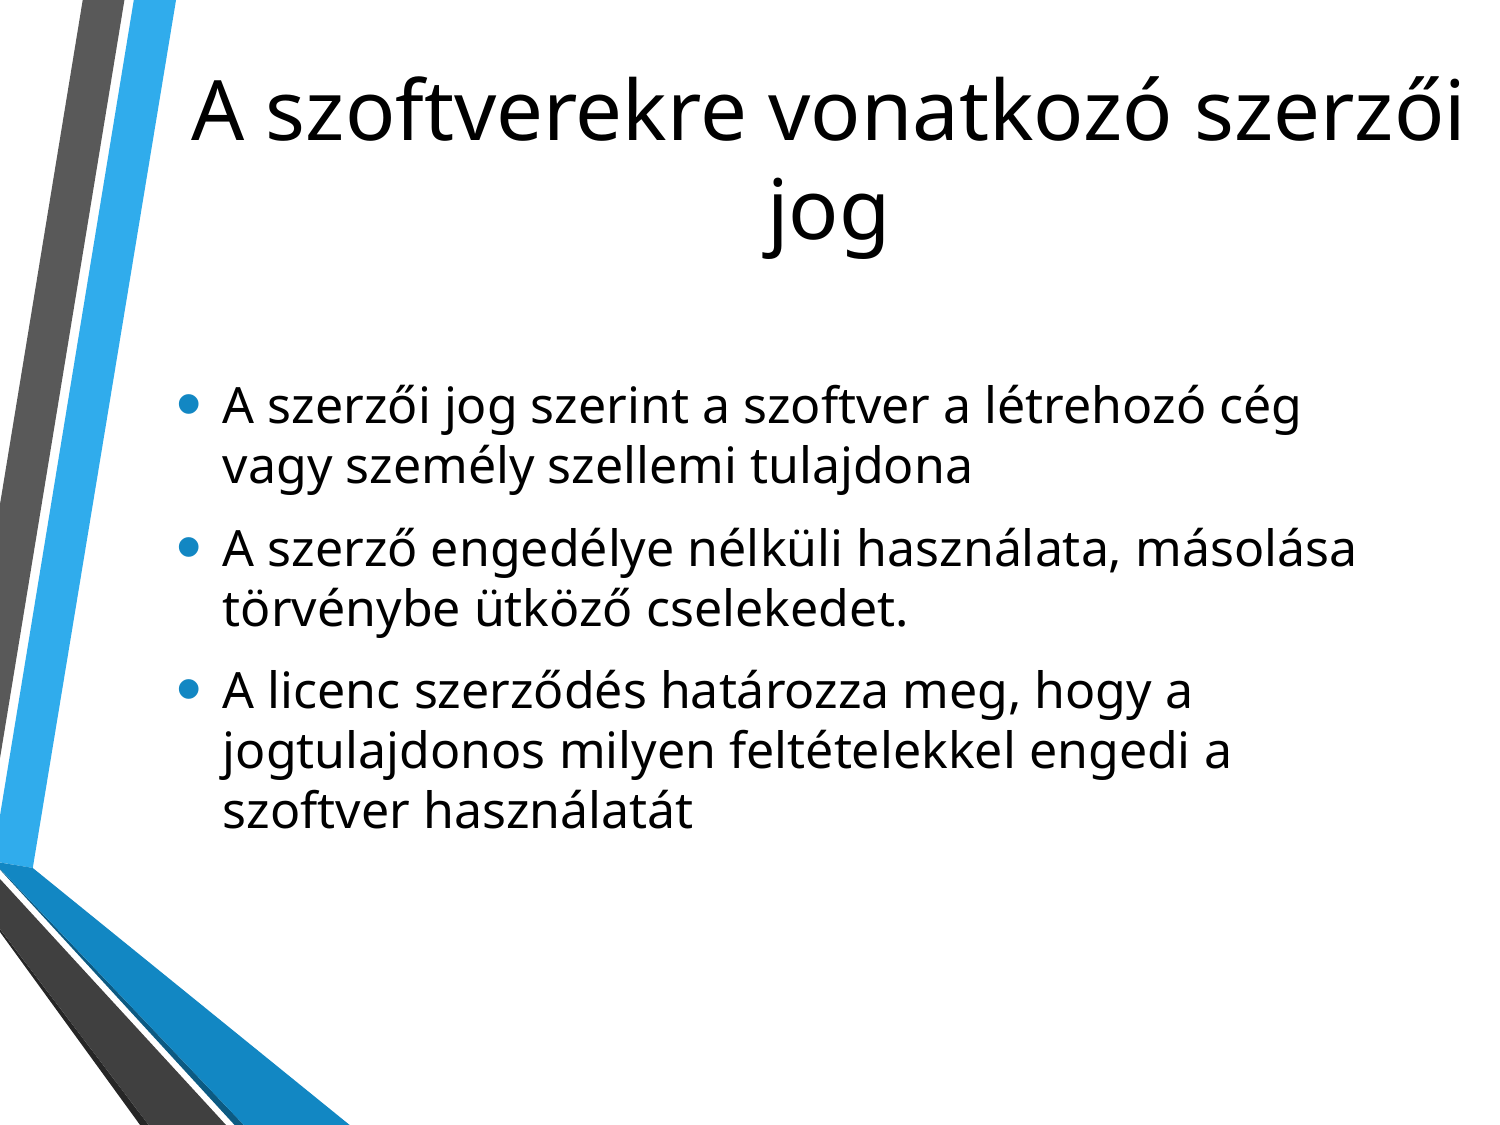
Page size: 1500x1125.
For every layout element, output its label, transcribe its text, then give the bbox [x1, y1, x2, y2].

title A szoftverekre vonatkozó szerzői jog [175, 47, 1483, 266]
list A szerzői jog szerint a szoftver a létrehozó cég vagy személy szellemi tulajdona A szerző engedélye nélküli használata, másolása törvénybe ütköző cselekedet. A licenc szerződés határozza meg, hogy a jogtulajdonos milyen feltételekkel engedi a szoftver használatát [161, 311, 1425, 985]
